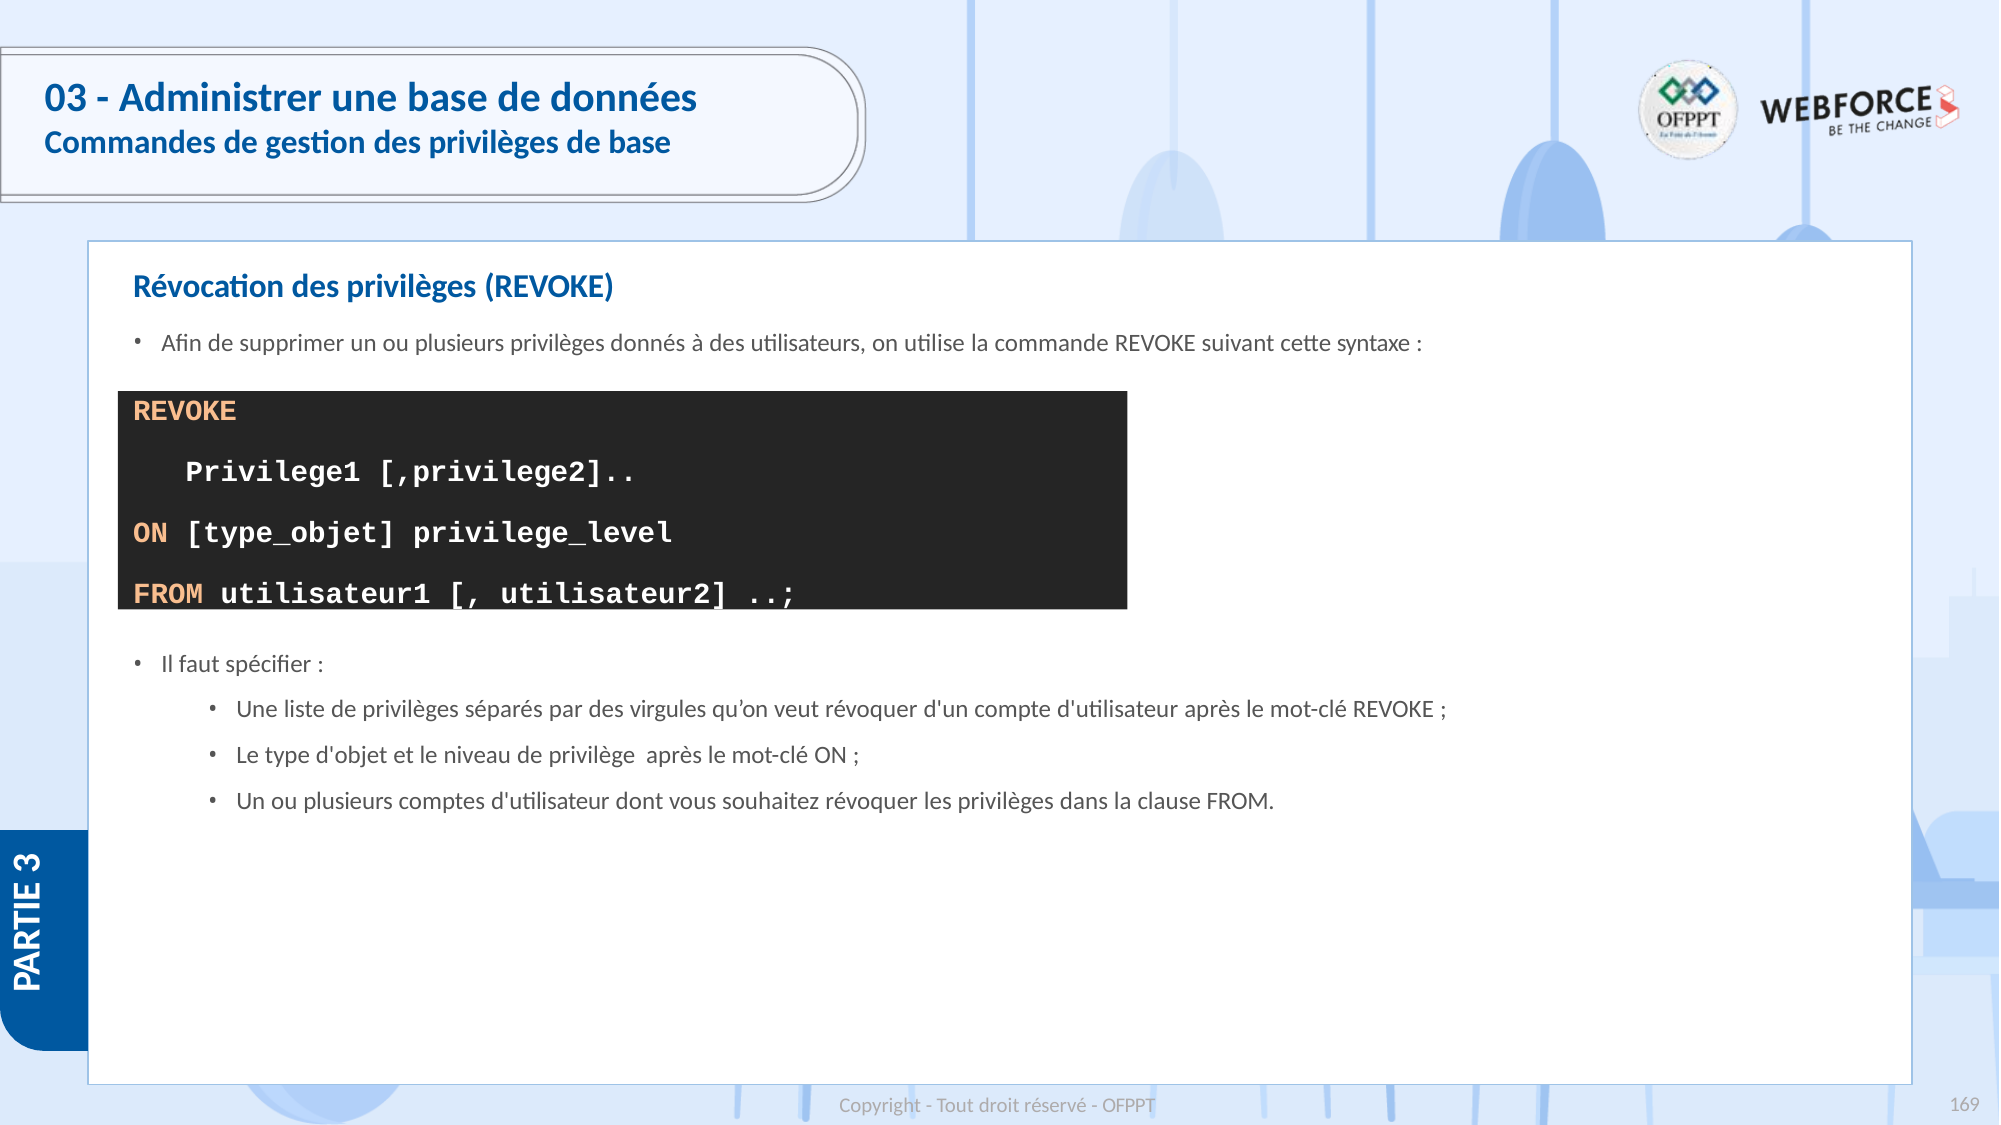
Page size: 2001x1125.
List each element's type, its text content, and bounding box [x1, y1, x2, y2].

slide_number 169 [1943, 1094, 1990, 1125]
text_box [1634, 56, 1967, 164]
text_box Il faut spécifier : Une liste de privilèges séparés par des virgules qu’on veut révoquer d'un compte d'utilisateur après le mot-clé REVOKE ; Le type d'objet et le niveau de privilège après le mot-clé ON ; Un ou plusieurs comptes d'utilisateur dont vous souhaitez révoquer les privilèges dans la clause FROM. [130, 630, 1449, 815]
title 03 - Administrer une base de données Commandes de gestion des privilèges de base [42, 67, 1958, 258]
text_box Révocation des privilèges (REVOKE) Afin de supprimer un ou plusieurs privilèges donnés à des utilisateurs, on utilise la commande REVOKE suivant cette syntaxe : [130, 262, 1431, 357]
footer Copyright - Tout droit réservé - OFPPT [837, 1094, 1164, 1125]
text_box REVOKE Privilege1 [,privilege2].. ON [type_objet] privilege_level FROM utilisateur1 [, utilisateur2] ..; [117, 391, 1128, 610]
text_box PARTIE 3 [0, 830, 88, 1008]
picture [0, 0, 1999, 1125]
